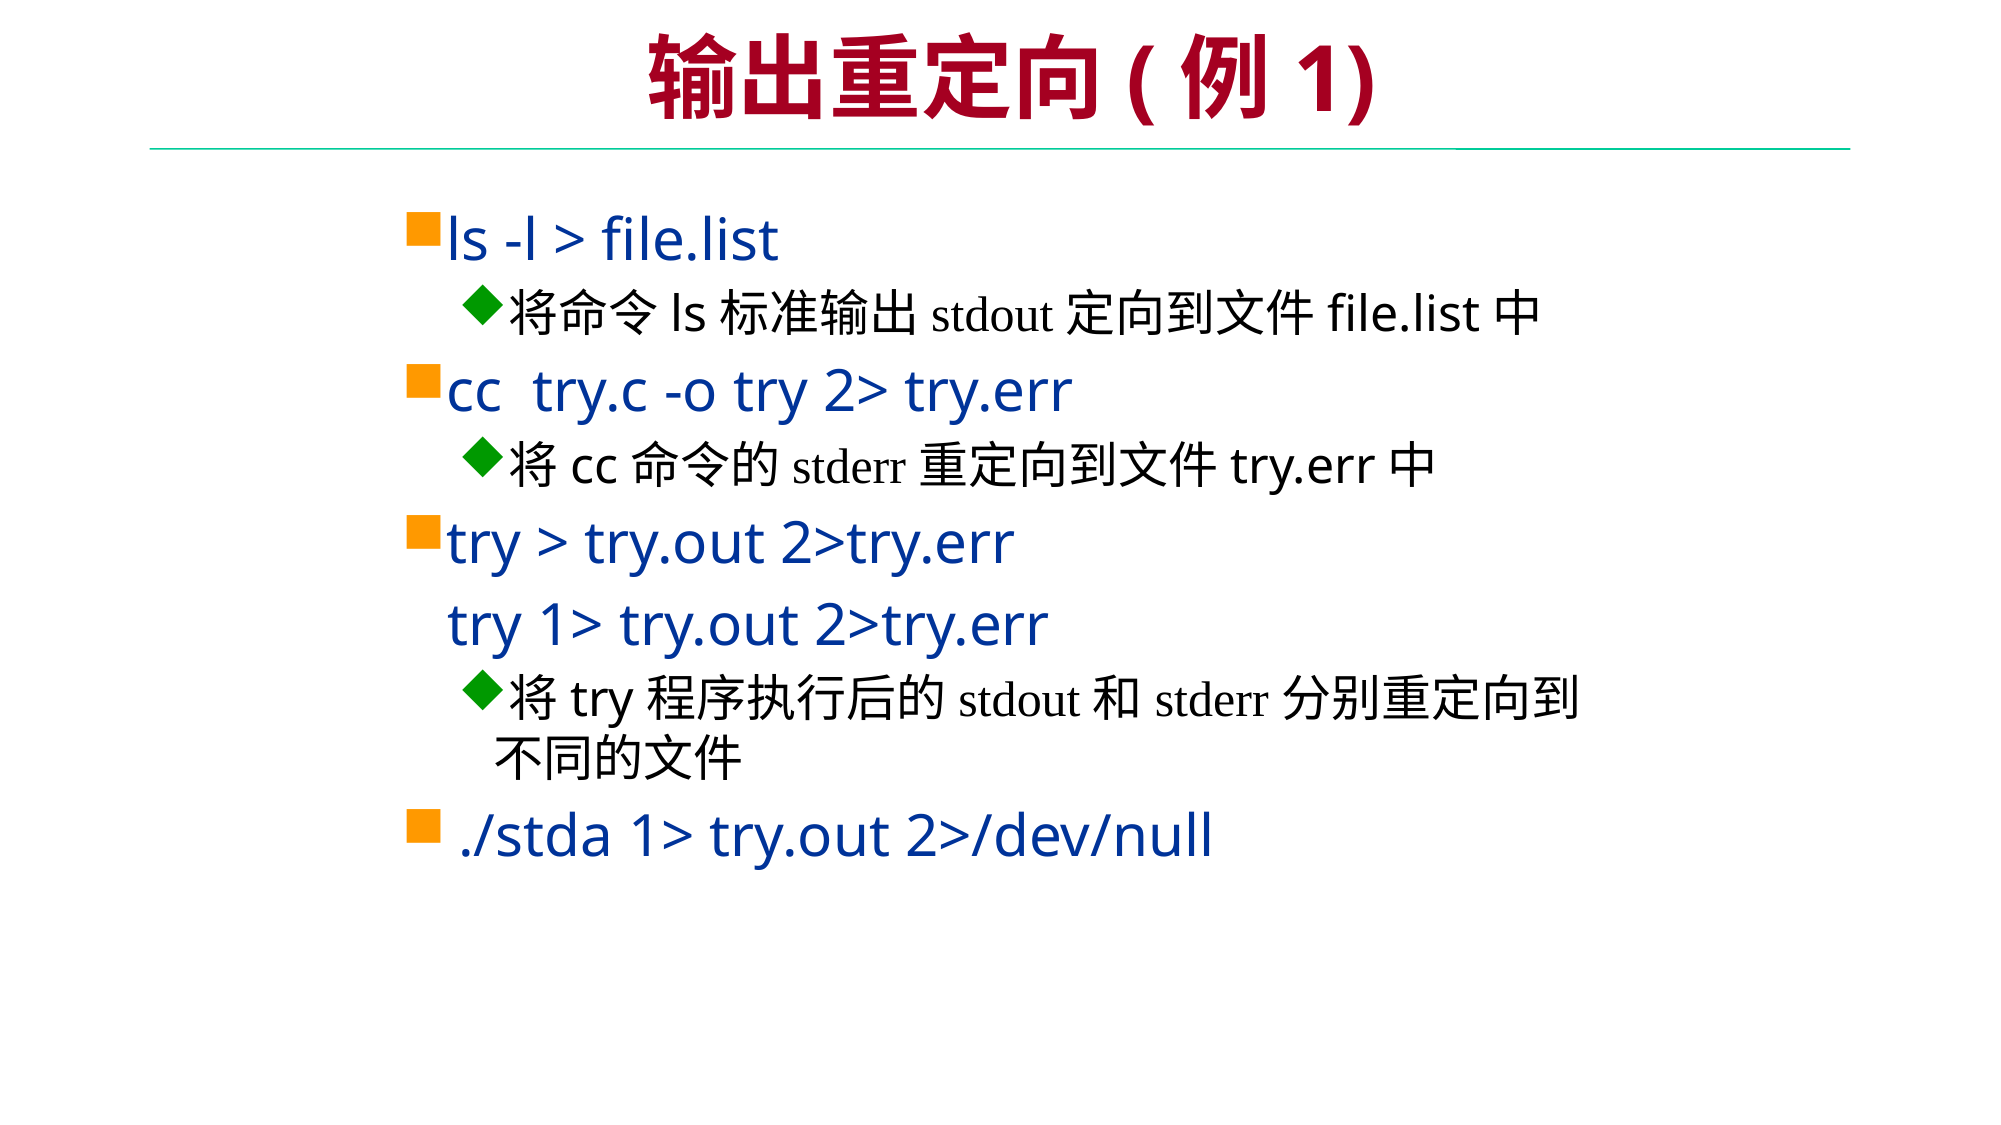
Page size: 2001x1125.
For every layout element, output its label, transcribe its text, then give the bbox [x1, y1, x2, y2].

text_box ls -l > file.list 将命令ls标准输出stdout定向到文件file.list中 cc try.c -o try 2> try.err 将cc命令的stderr重定向到文件try.err中 try > try.out 2>try.err try 1> try.out 2>try.err 将try程序执行后的stdout和stderr分别重定向到不同的文件 ./stda 1> try.out 2>/dev/null [390, 196, 1633, 684]
text_box 输出重定向(例1) [373, 18, 1649, 149]
